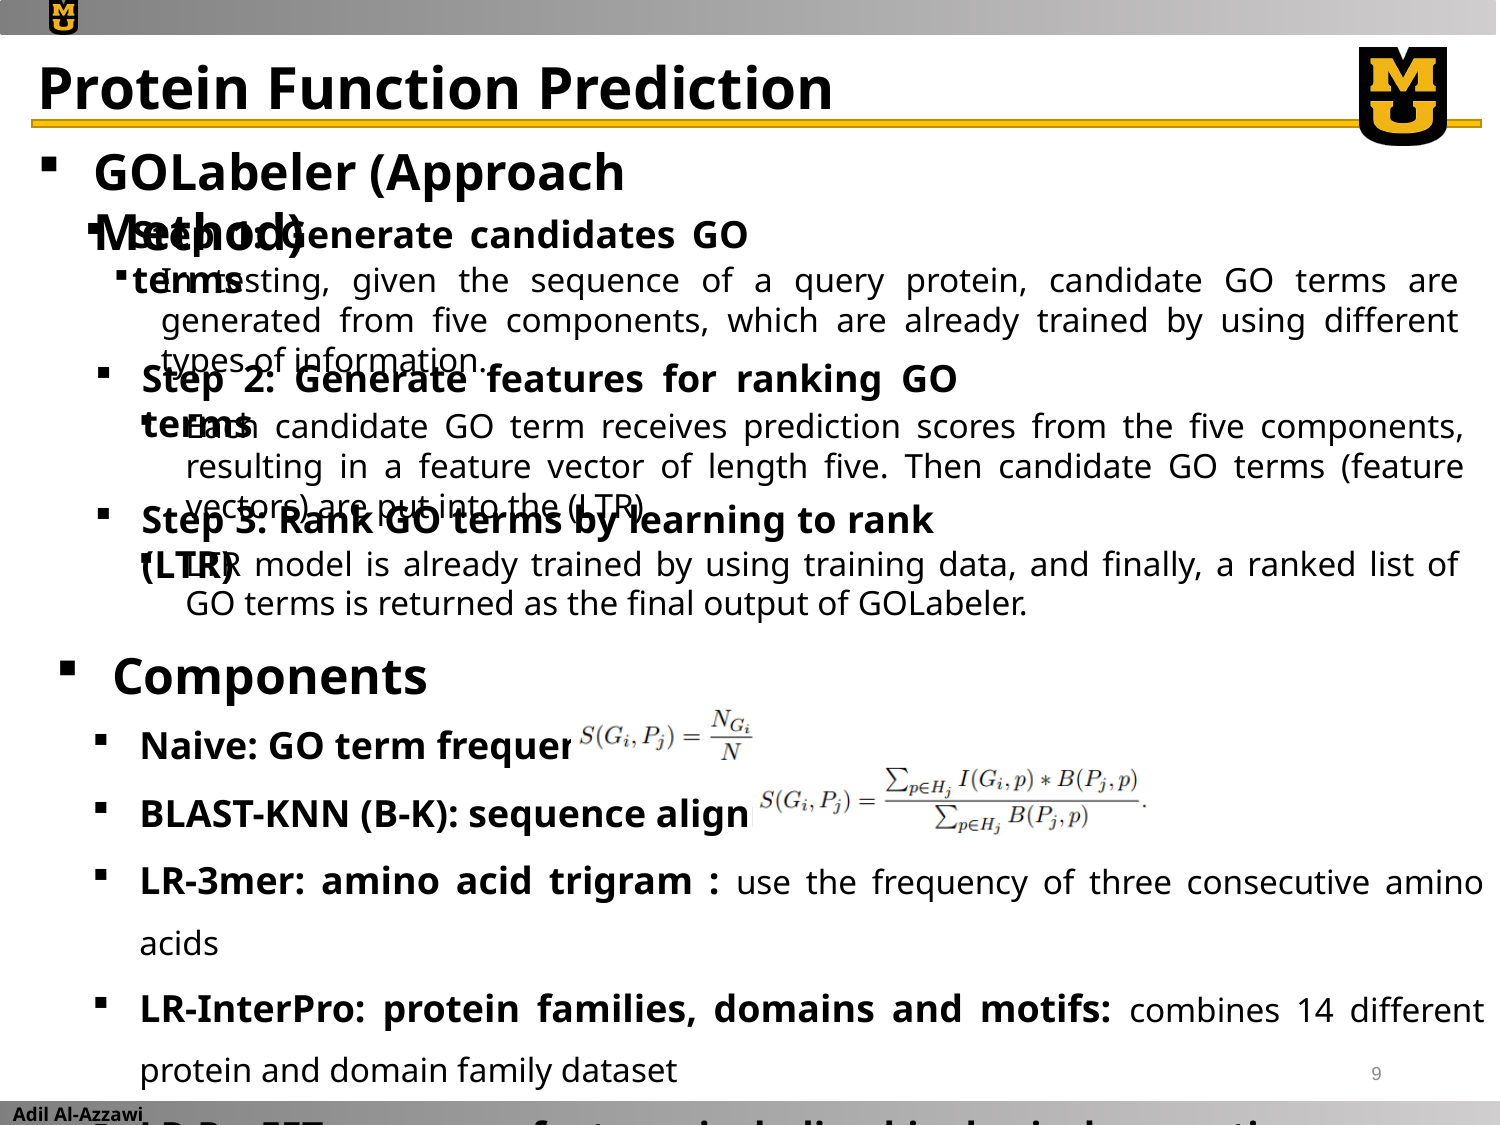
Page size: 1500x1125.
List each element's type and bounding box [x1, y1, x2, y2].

picture [571, 701, 1156, 851]
picture [1359, 47, 1447, 146]
text_box [0, 0, 1500, 1125]
